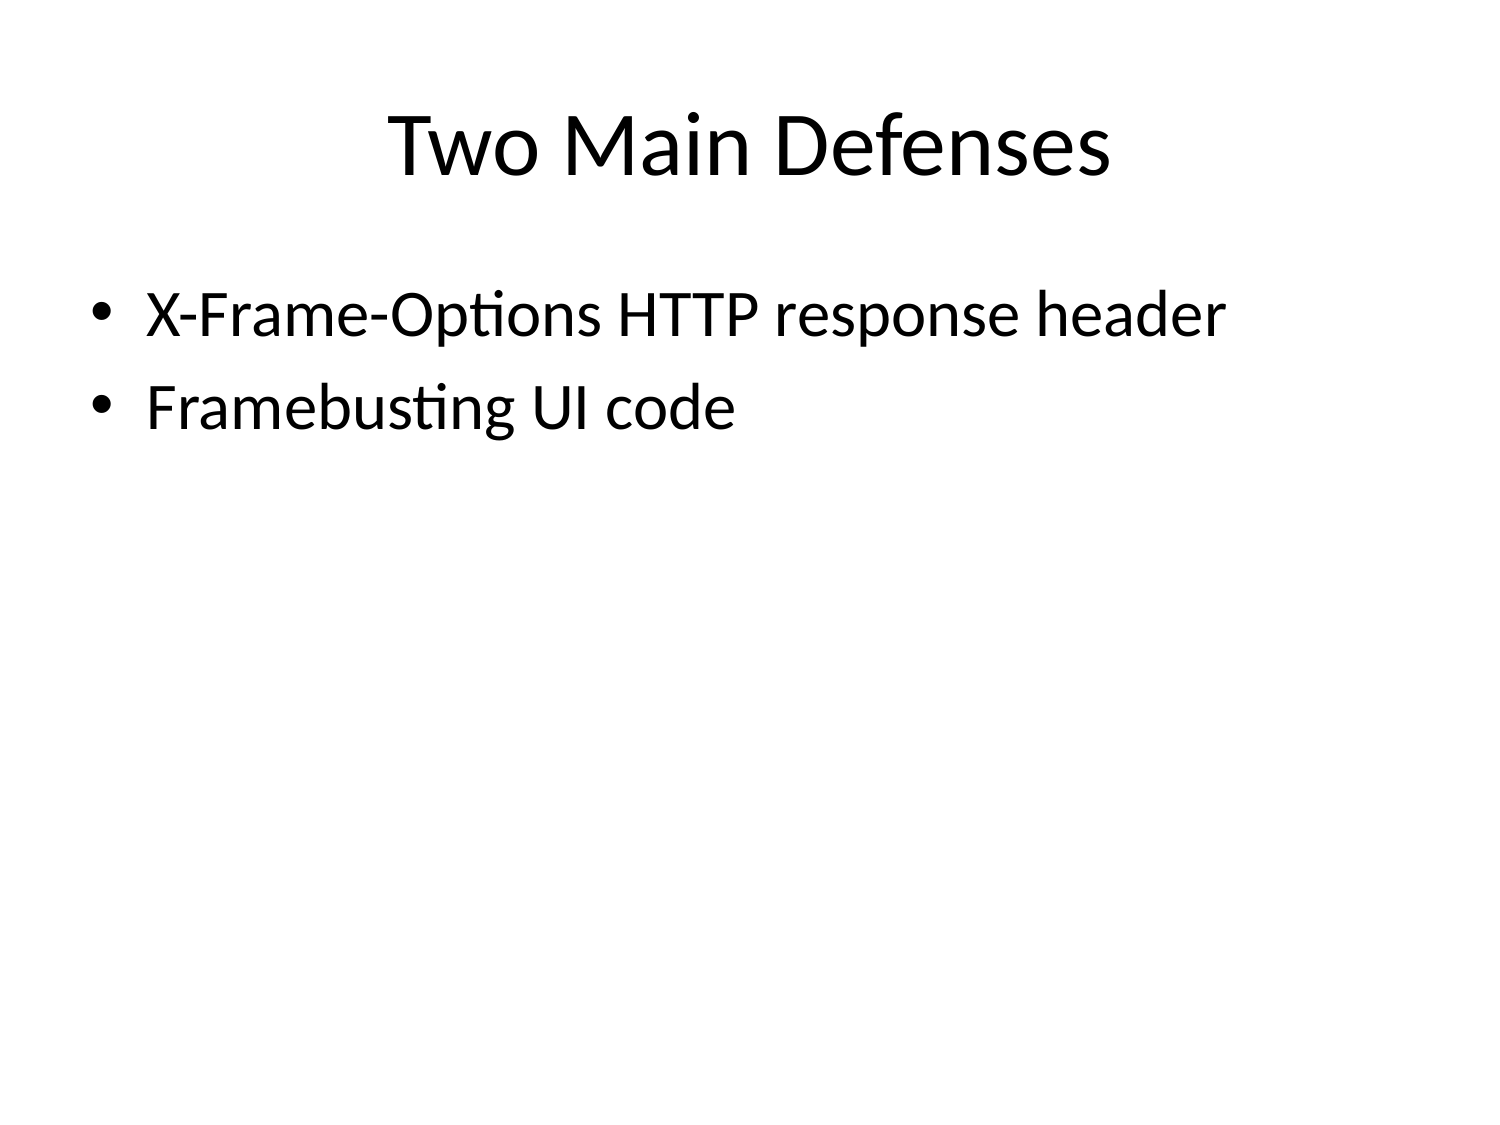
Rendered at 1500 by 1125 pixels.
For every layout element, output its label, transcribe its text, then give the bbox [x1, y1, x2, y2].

title Two Main Defenses [75, 45, 1425, 233]
list X-Frame-Options HTTP response header Framebusting UI code [75, 262, 1425, 1005]
